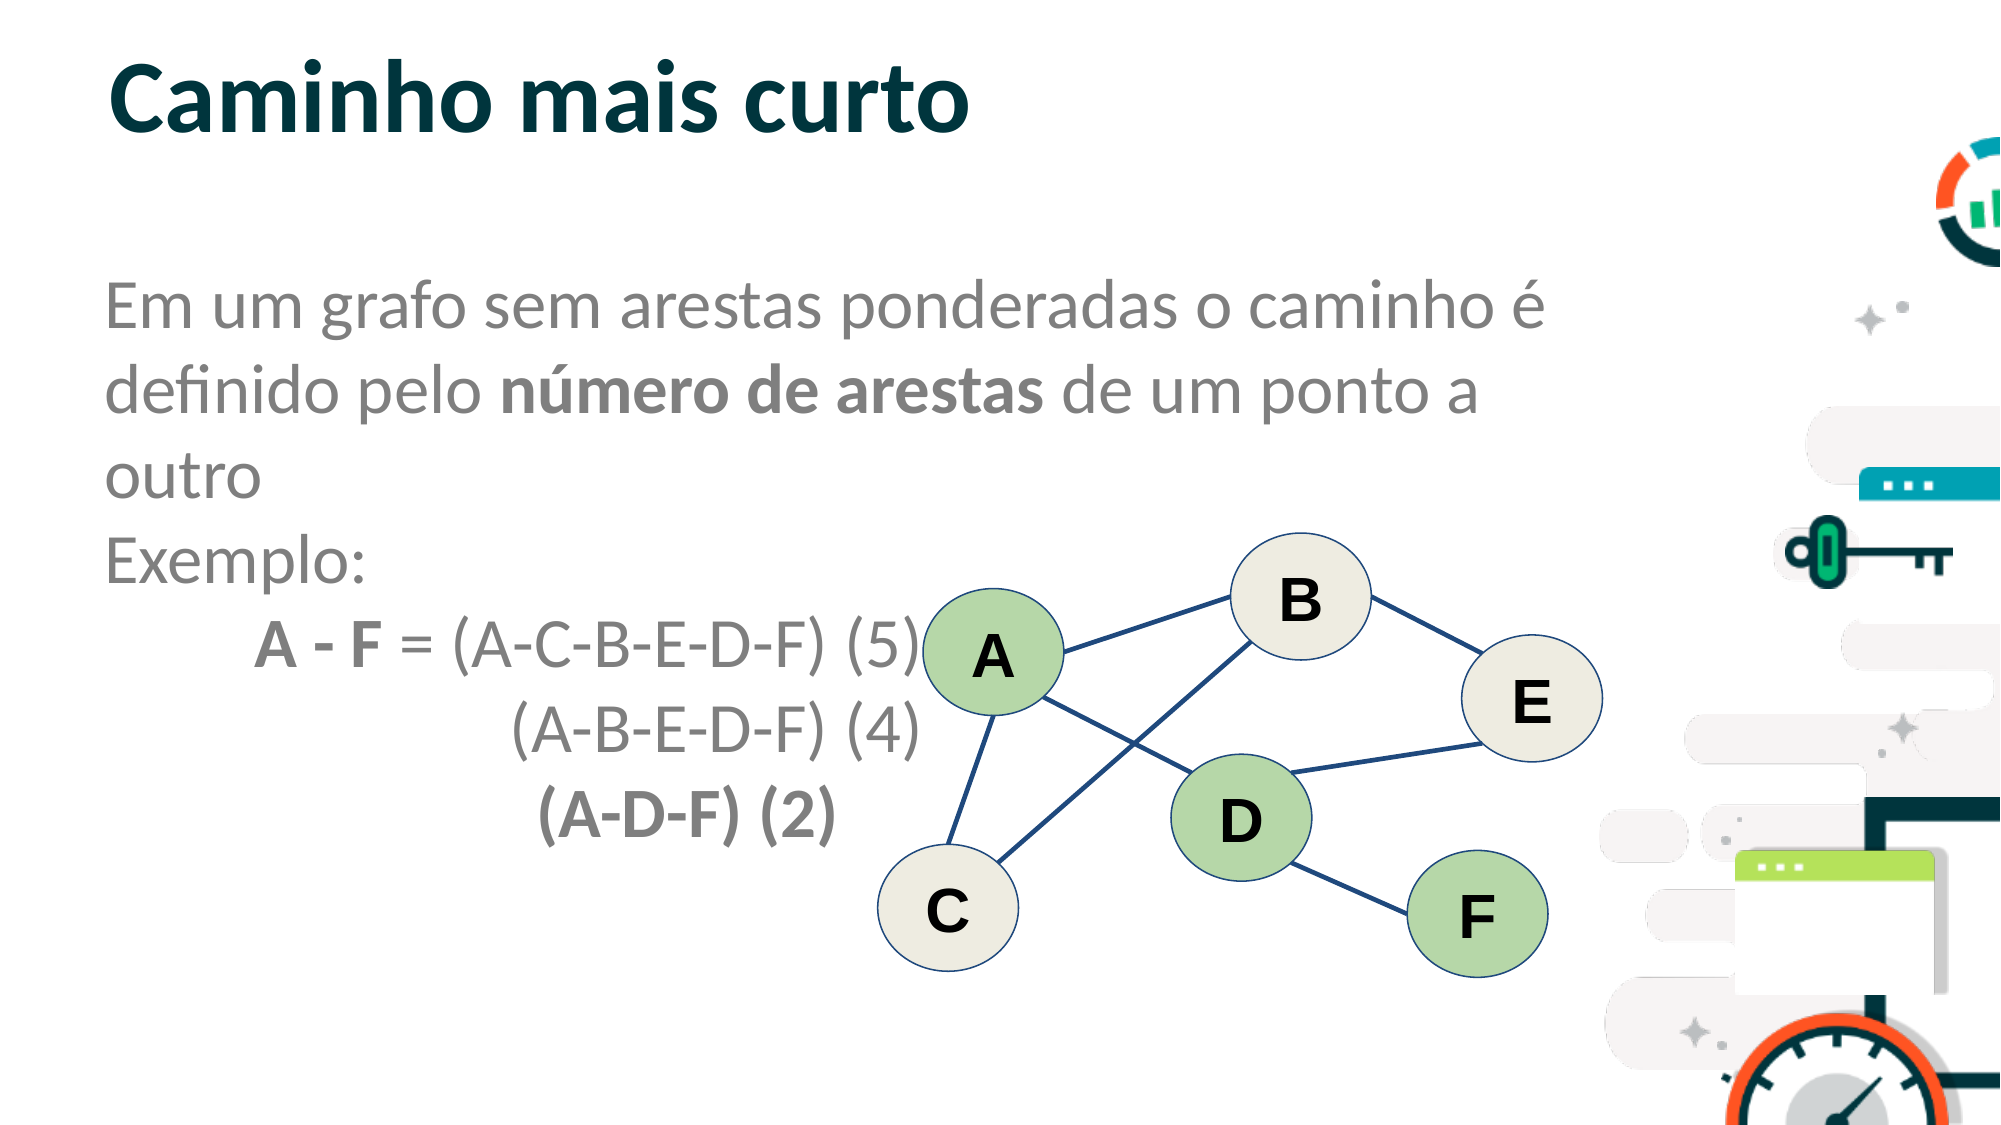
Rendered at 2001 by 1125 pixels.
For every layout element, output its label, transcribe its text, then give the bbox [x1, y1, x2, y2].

picture [1896, 301, 1909, 313]
title Caminho mais curto [94, 0, 1892, 199]
picture [1936, 137, 2000, 267]
text_box A [923, 588, 1058, 713]
text_box B [1230, 533, 1372, 661]
text_box D [1205, 755, 1312, 882]
text_box F [1407, 850, 1549, 978]
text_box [1063, 596, 1231, 639]
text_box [1290, 743, 1483, 774]
picture [1854, 304, 1886, 336]
picture [1599, 406, 2000, 1125]
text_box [947, 715, 994, 845]
text_box C [877, 844, 1019, 972]
text_box E [1461, 634, 1603, 762]
subtitle Em um grafo sem arestas ponderadas o caminho é definido pelo número de arestas de um ponto a outro Exemplo: A - F = (A-C-B-E-D-F) (5) (A-B-E-D-F) (4) (A-D-F) (2) [89, 249, 1590, 1025]
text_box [1371, 596, 1483, 654]
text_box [997, 641, 1252, 864]
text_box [1290, 862, 1408, 915]
